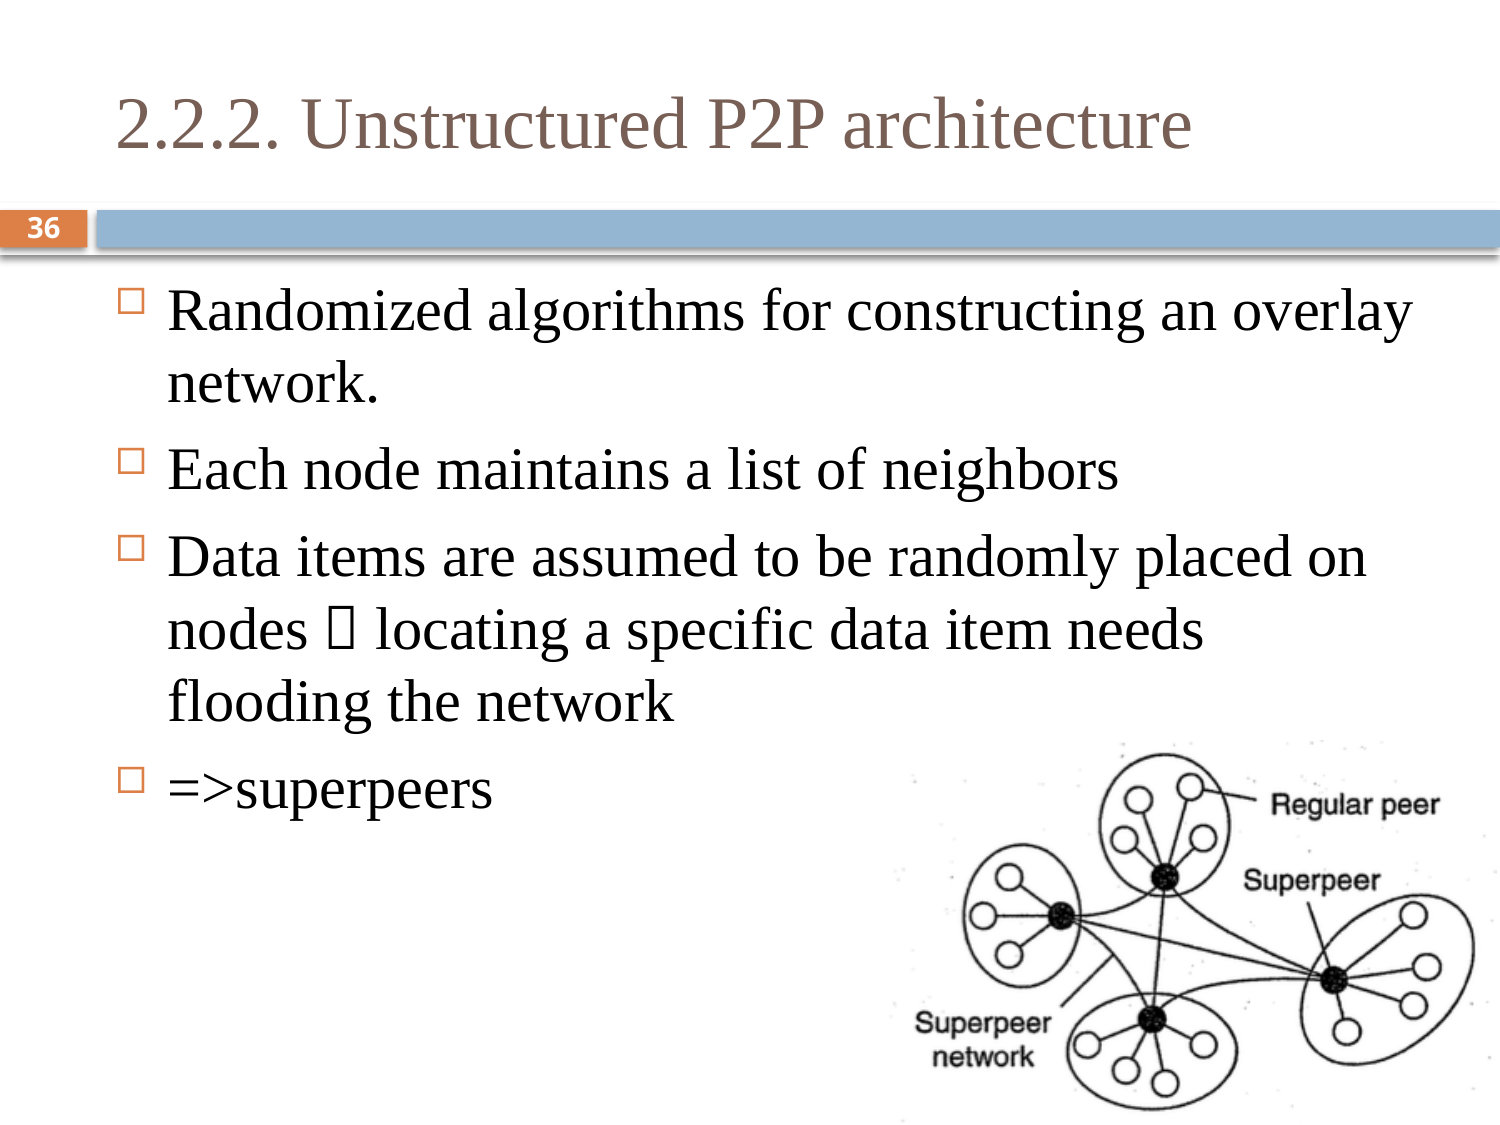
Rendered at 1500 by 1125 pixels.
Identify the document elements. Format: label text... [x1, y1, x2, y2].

list Randomized algorithms for constructing an overlay network. Each node maintains a list of neighbors Data items are assumed to be randomly placed on nodes  locating a specific data item needs flooding the network =>superpeers [100, 262, 1438, 1000]
title 2.2.2. Unstructured P2P architecture [100, 37, 1438, 200]
slide_number 36 [0, 208, 88, 249]
picture [887, 740, 1497, 1125]
